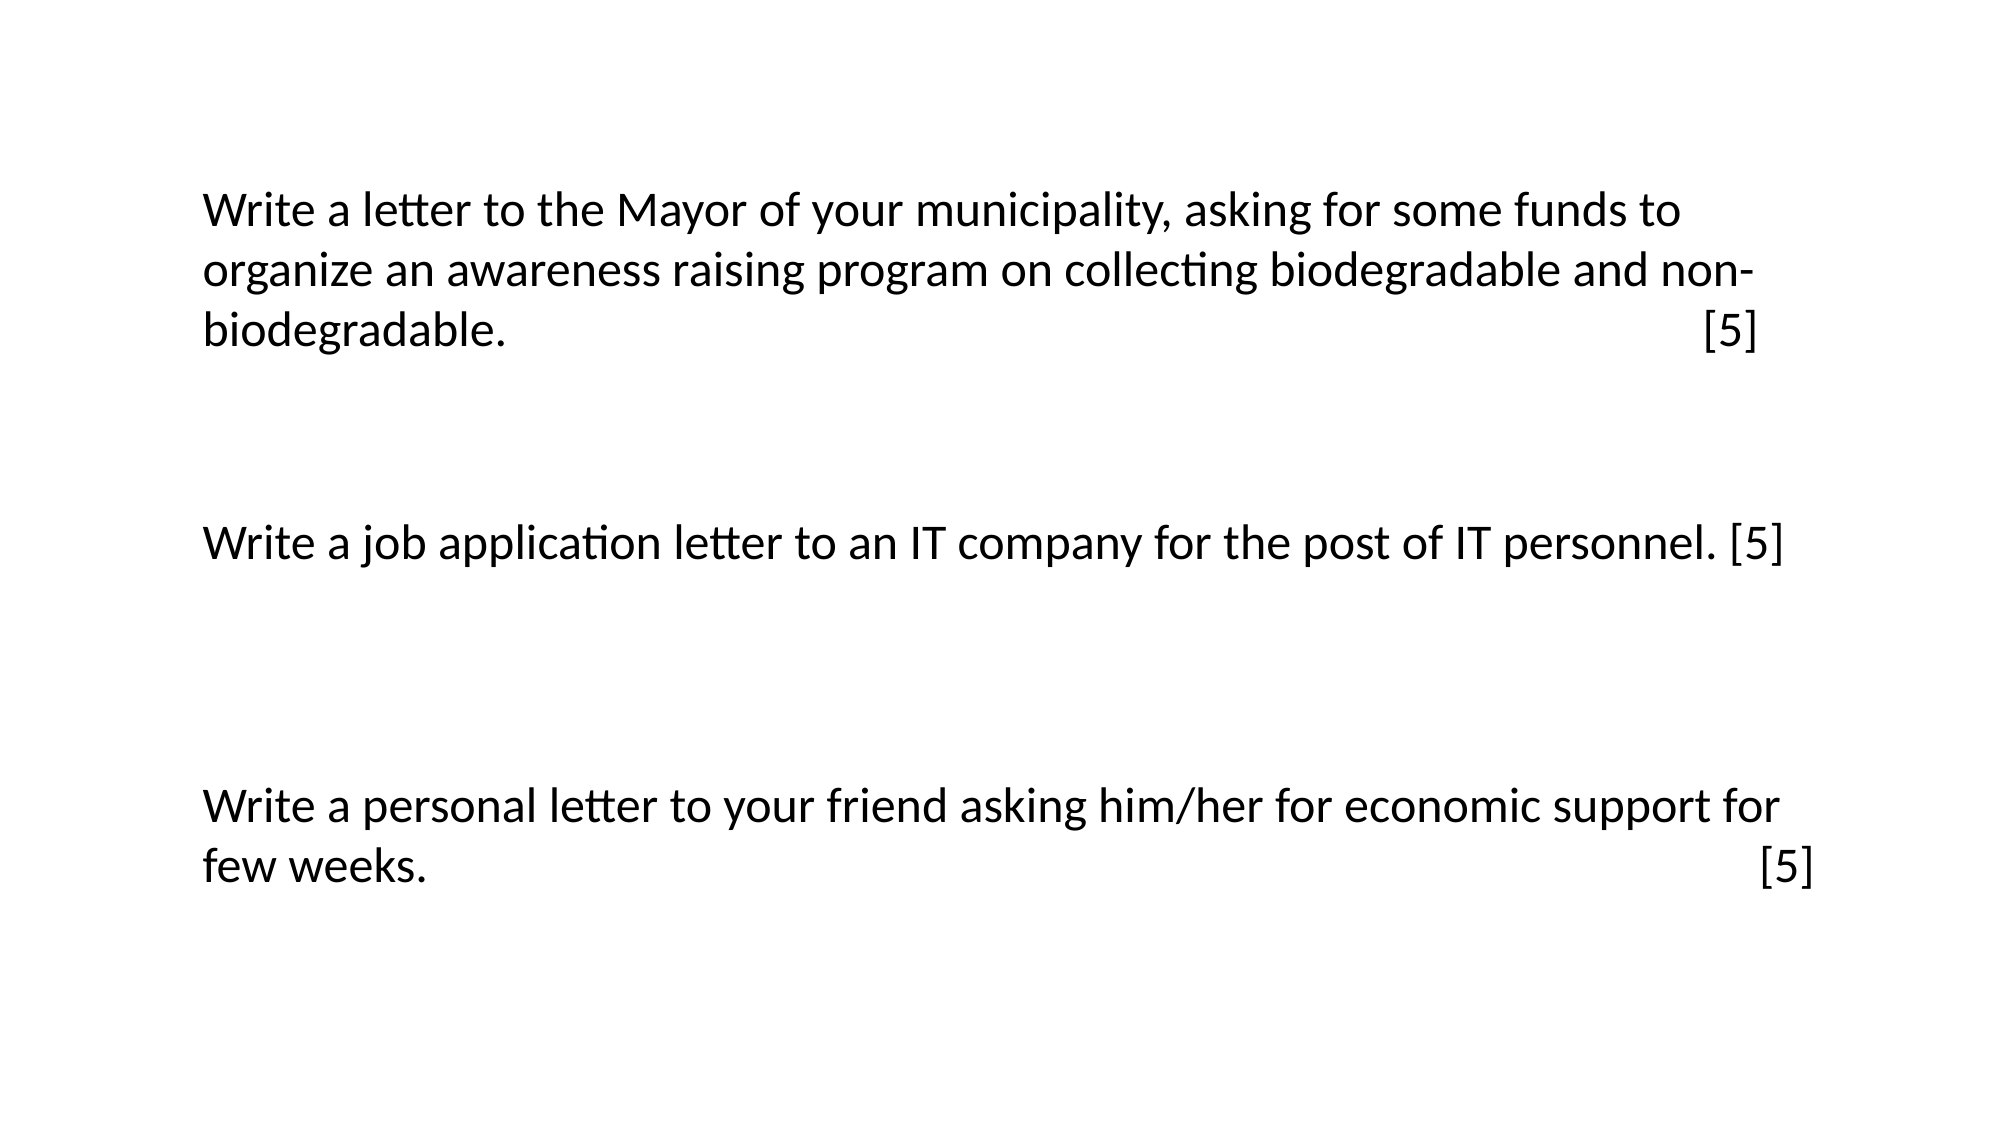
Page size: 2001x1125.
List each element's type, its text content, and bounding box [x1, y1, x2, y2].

text_box Write a personal letter to your friend asking him/her for economic support for few weeks. [5] [187, 765, 1833, 900]
text_box Write a job application letter to an IT company for the post of IT personnel. [5] [187, 501, 1857, 577]
text_box Write a letter to the Mayor of your municipality, asking for some funds to organize an awareness raising program on collecting biodegradable and non-biodegradable. [5] [187, 168, 1785, 364]
